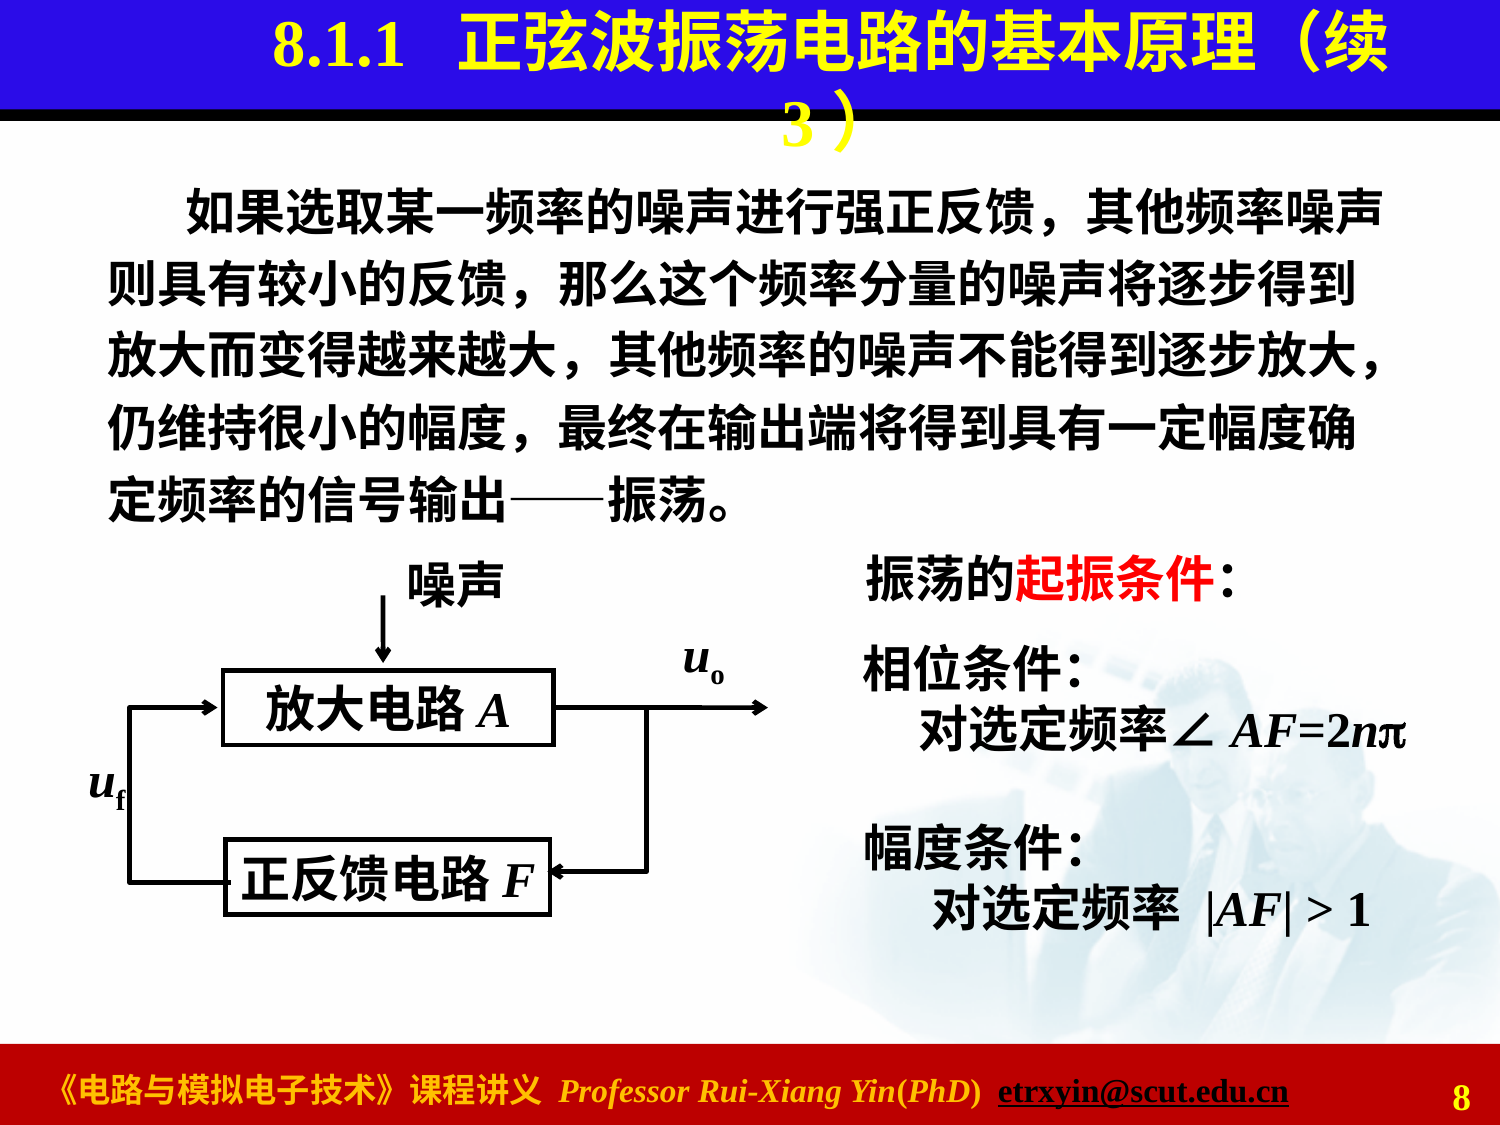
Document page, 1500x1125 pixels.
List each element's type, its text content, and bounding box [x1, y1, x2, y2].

title 8.1.1 正弦波振荡电路的基本原理（续3） [215, 0, 1464, 182]
text_box 相位条件： 对选定频率∠AF=2n [847, 629, 1421, 765]
text_box 幅度条件： 对选定频率 |AF| > 1 [848, 809, 1387, 944]
picture [0, 121, 1500, 1043]
slide_number 8 [1344, 1065, 1486, 1113]
text_box 如果选取某一频率的噪声进行强正反馈，其他频率噪声则具有较小的反馈，那么这个频率分量的噪声将逐步得到放大而变得越来越大，其他频率的噪声不能得到逐步放大，仍维持很小的幅度，最终在输出端将得到具有一定幅度确定频率的信号输出——振荡。 [93, 160, 1416, 536]
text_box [72, 546, 769, 918]
text_box 振荡的起振条件： [850, 540, 1281, 615]
